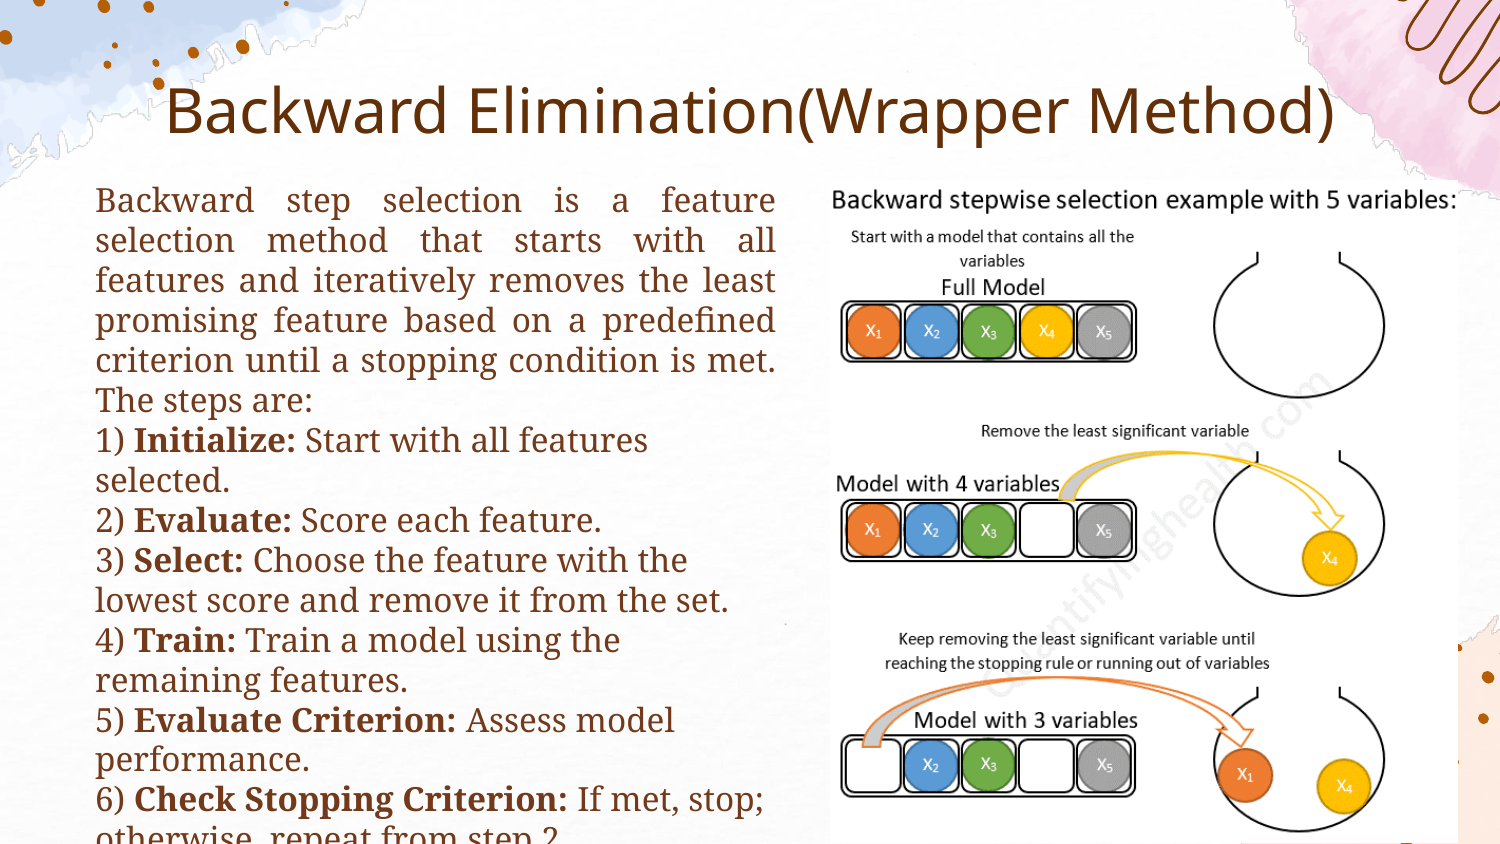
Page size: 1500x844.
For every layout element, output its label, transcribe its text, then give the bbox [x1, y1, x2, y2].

picture [1443, 0, 1500, 81]
picture [1408, 0, 1456, 48]
picture [1472, 62, 1500, 111]
text_box Backward step selection is a feature selection method that starts with all features and iteratively removes the least promising feature based on a predefined criterion until a stopping condition is met. The steps are: 1) Initialize: Start with all features selected. 2) Evaluate: Score each feature. 3) Select: Choose the feature with the lowest score and remove it from the set. 4) Train: Train a model using the remaining features. 5) Evaluate Criterion: Assess model performance. 6) Check Stopping Criterion: If met, stop; otherwise, repeat from step 2. [80, 172, 792, 844]
picture [0, 0, 1500, 844]
title Backward Elimination(Wrapper Method) [120, 61, 1380, 156]
